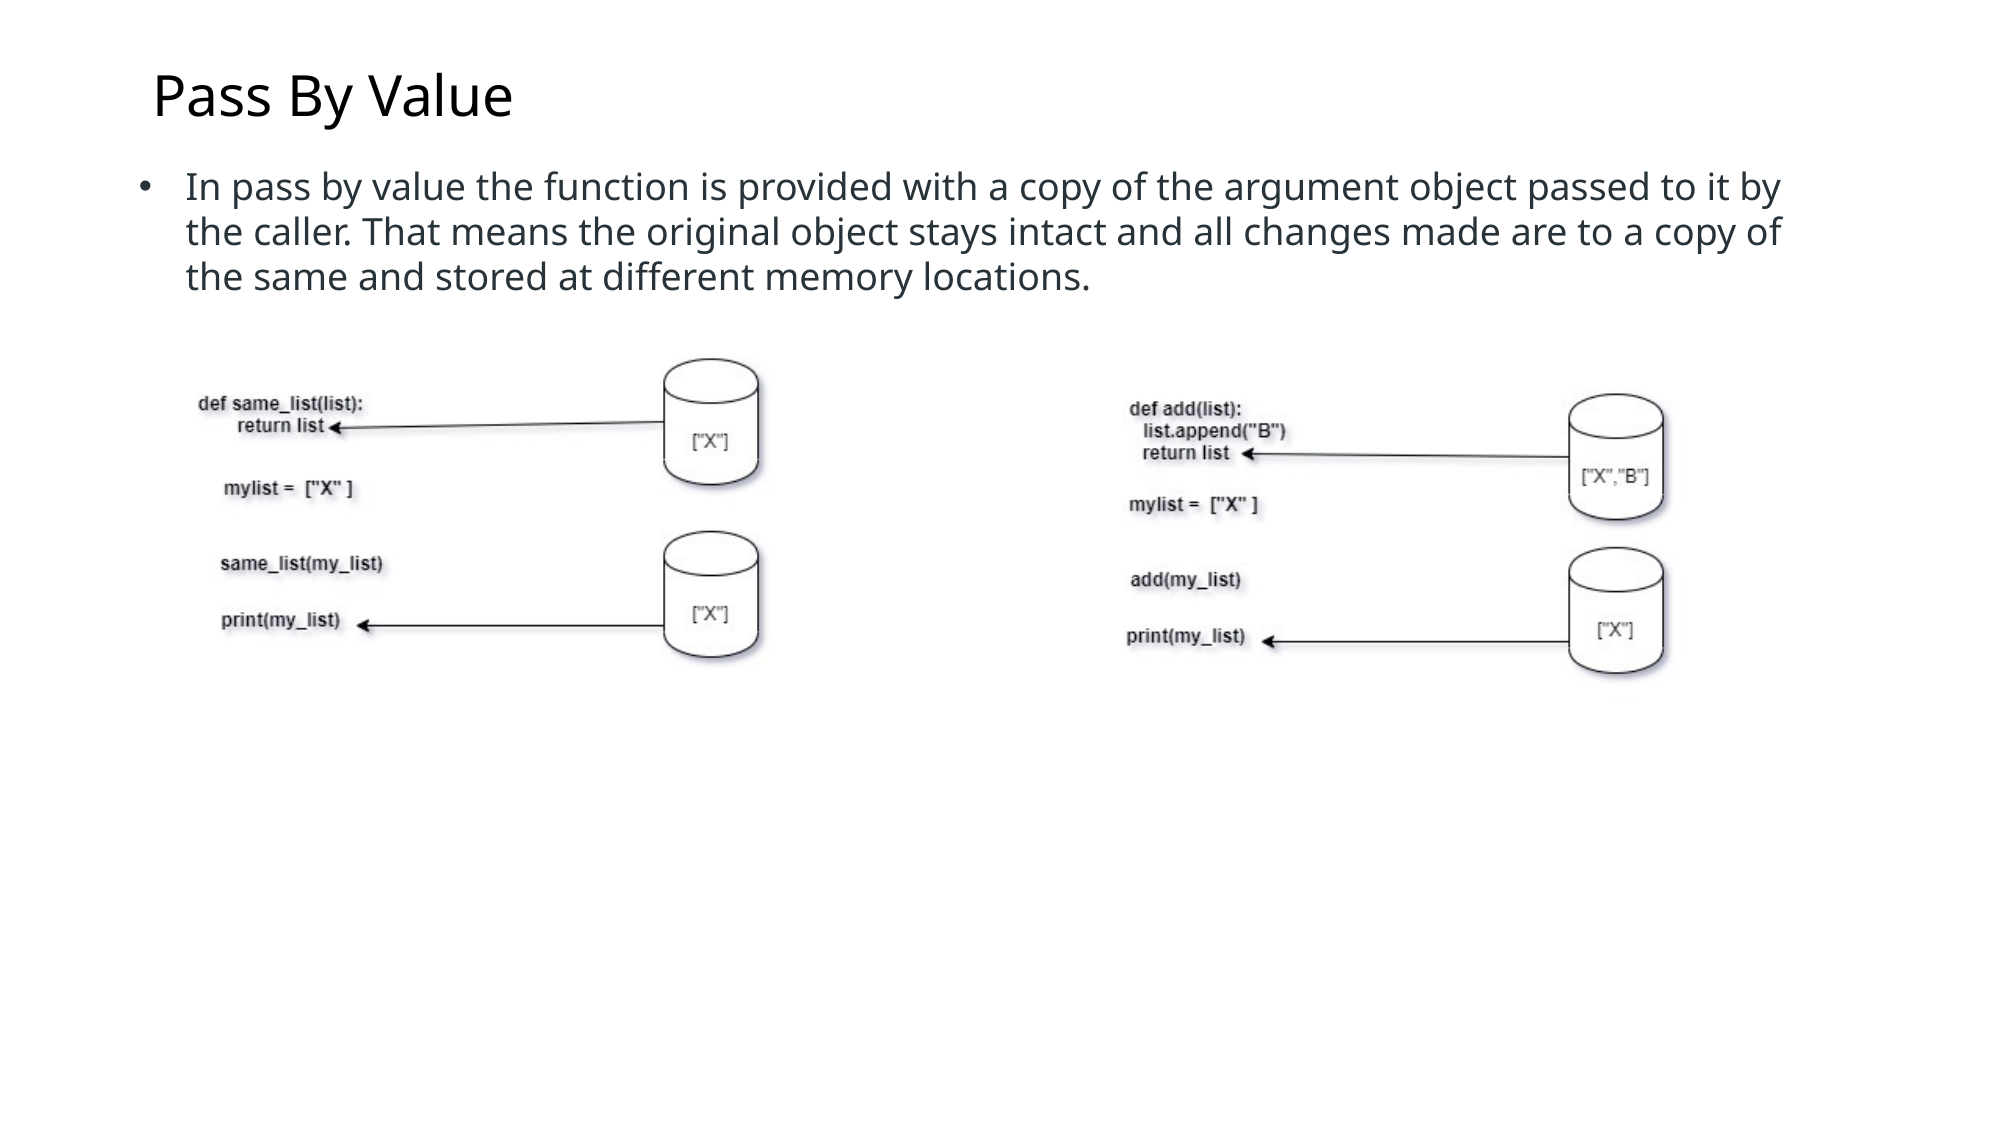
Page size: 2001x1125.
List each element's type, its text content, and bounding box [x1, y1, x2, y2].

picture [147, 343, 792, 691]
picture [1060, 375, 1697, 707]
text_box In pass by value the function is provided with a copy of the argument object passed to it by the caller. That means the original object stays intact and all changes made are to a copy of the same and stored at different memory locations. [124, 155, 1850, 306]
title Pass By Value [137, 59, 1863, 137]
